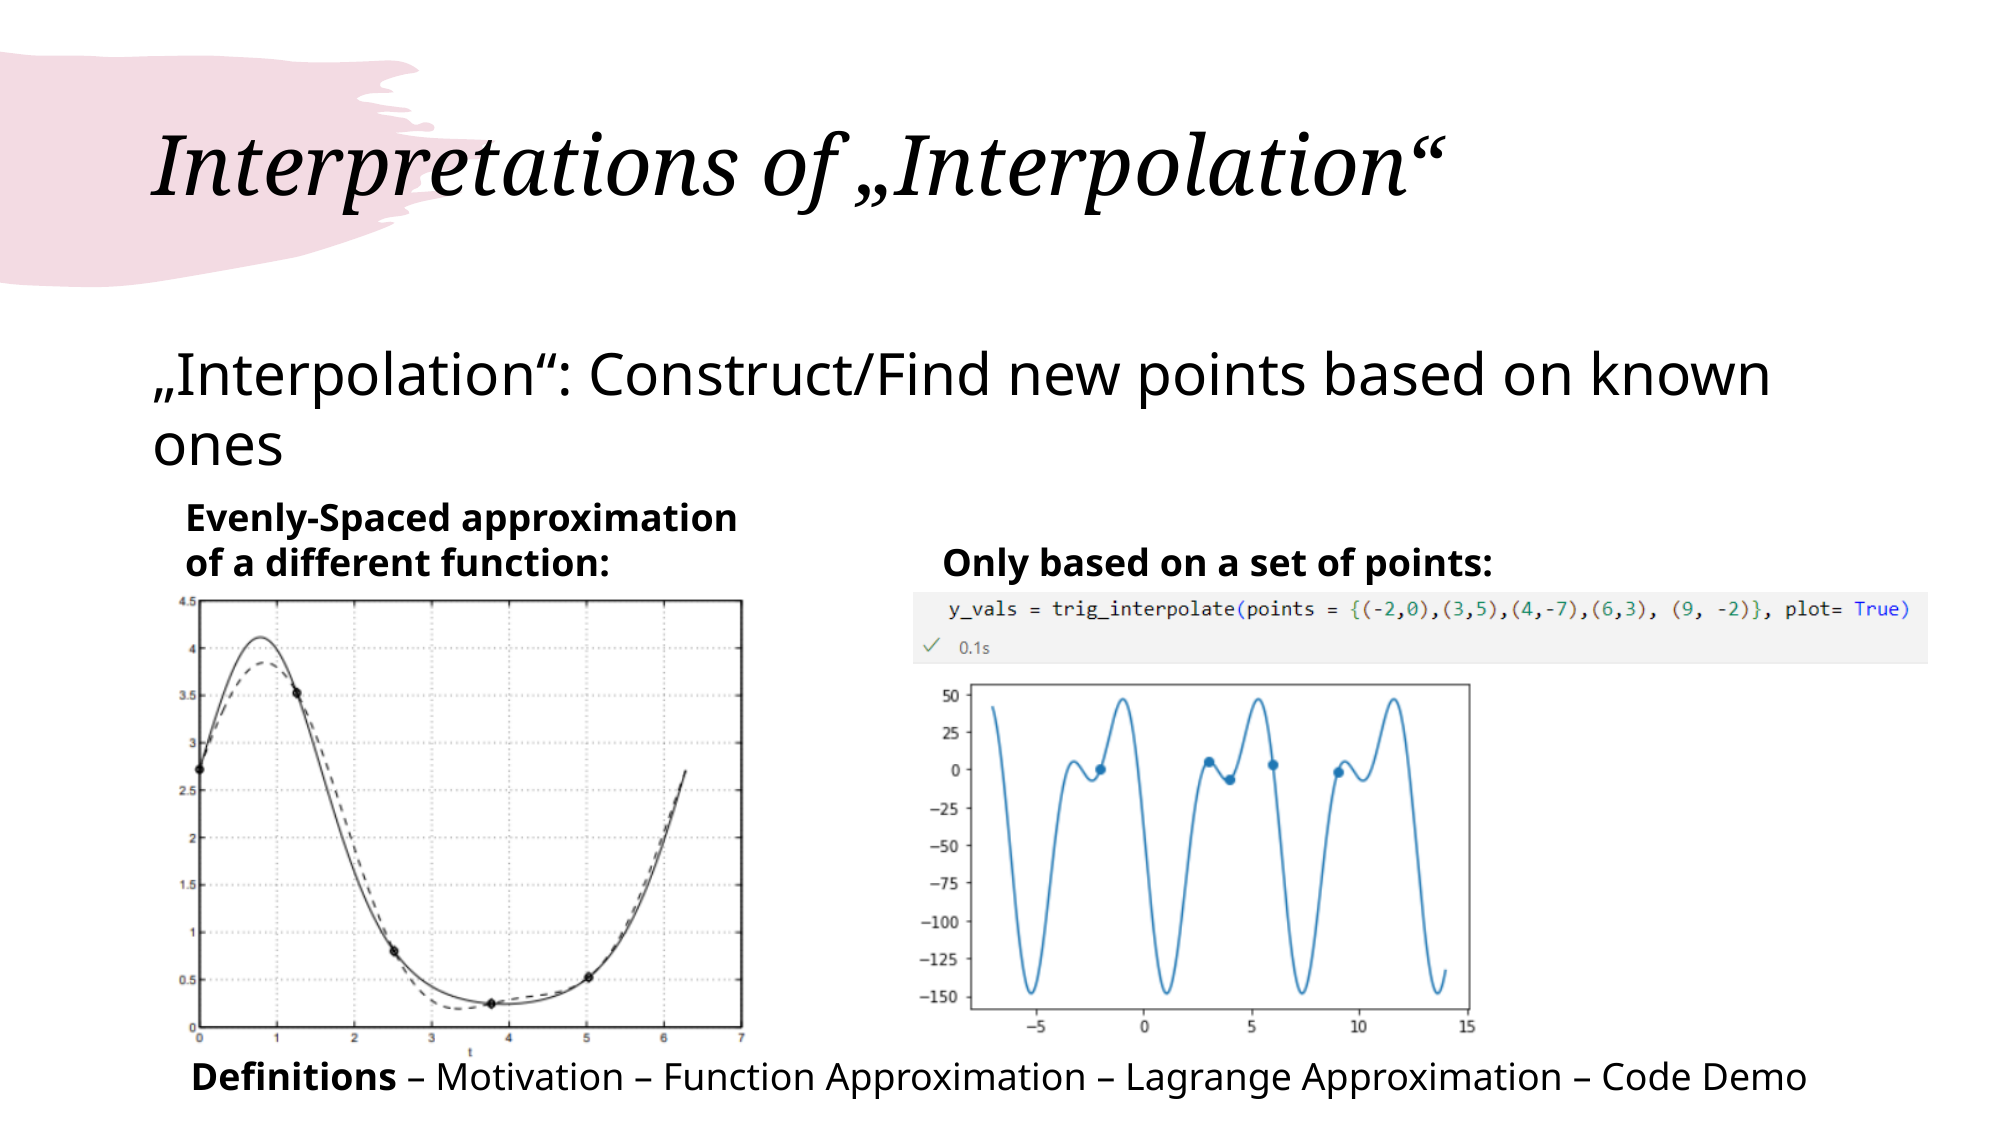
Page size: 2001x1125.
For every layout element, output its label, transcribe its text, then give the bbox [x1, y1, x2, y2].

picture [913, 592, 1928, 1058]
list „Interpolation“: Construct/Find new points based on known ones [137, 329, 1863, 501]
text_box Definitions – Motivation – Function Approximation – Lagrange Approximation – Code Demo [0, 1045, 2000, 1106]
title Interpretations of „Interpolation“ [137, 59, 1863, 278]
text_box Evenly-Spaced approximation of a different function: [170, 486, 766, 592]
text_box Only based on a set of points: [927, 531, 1569, 592]
picture [156, 584, 752, 1067]
